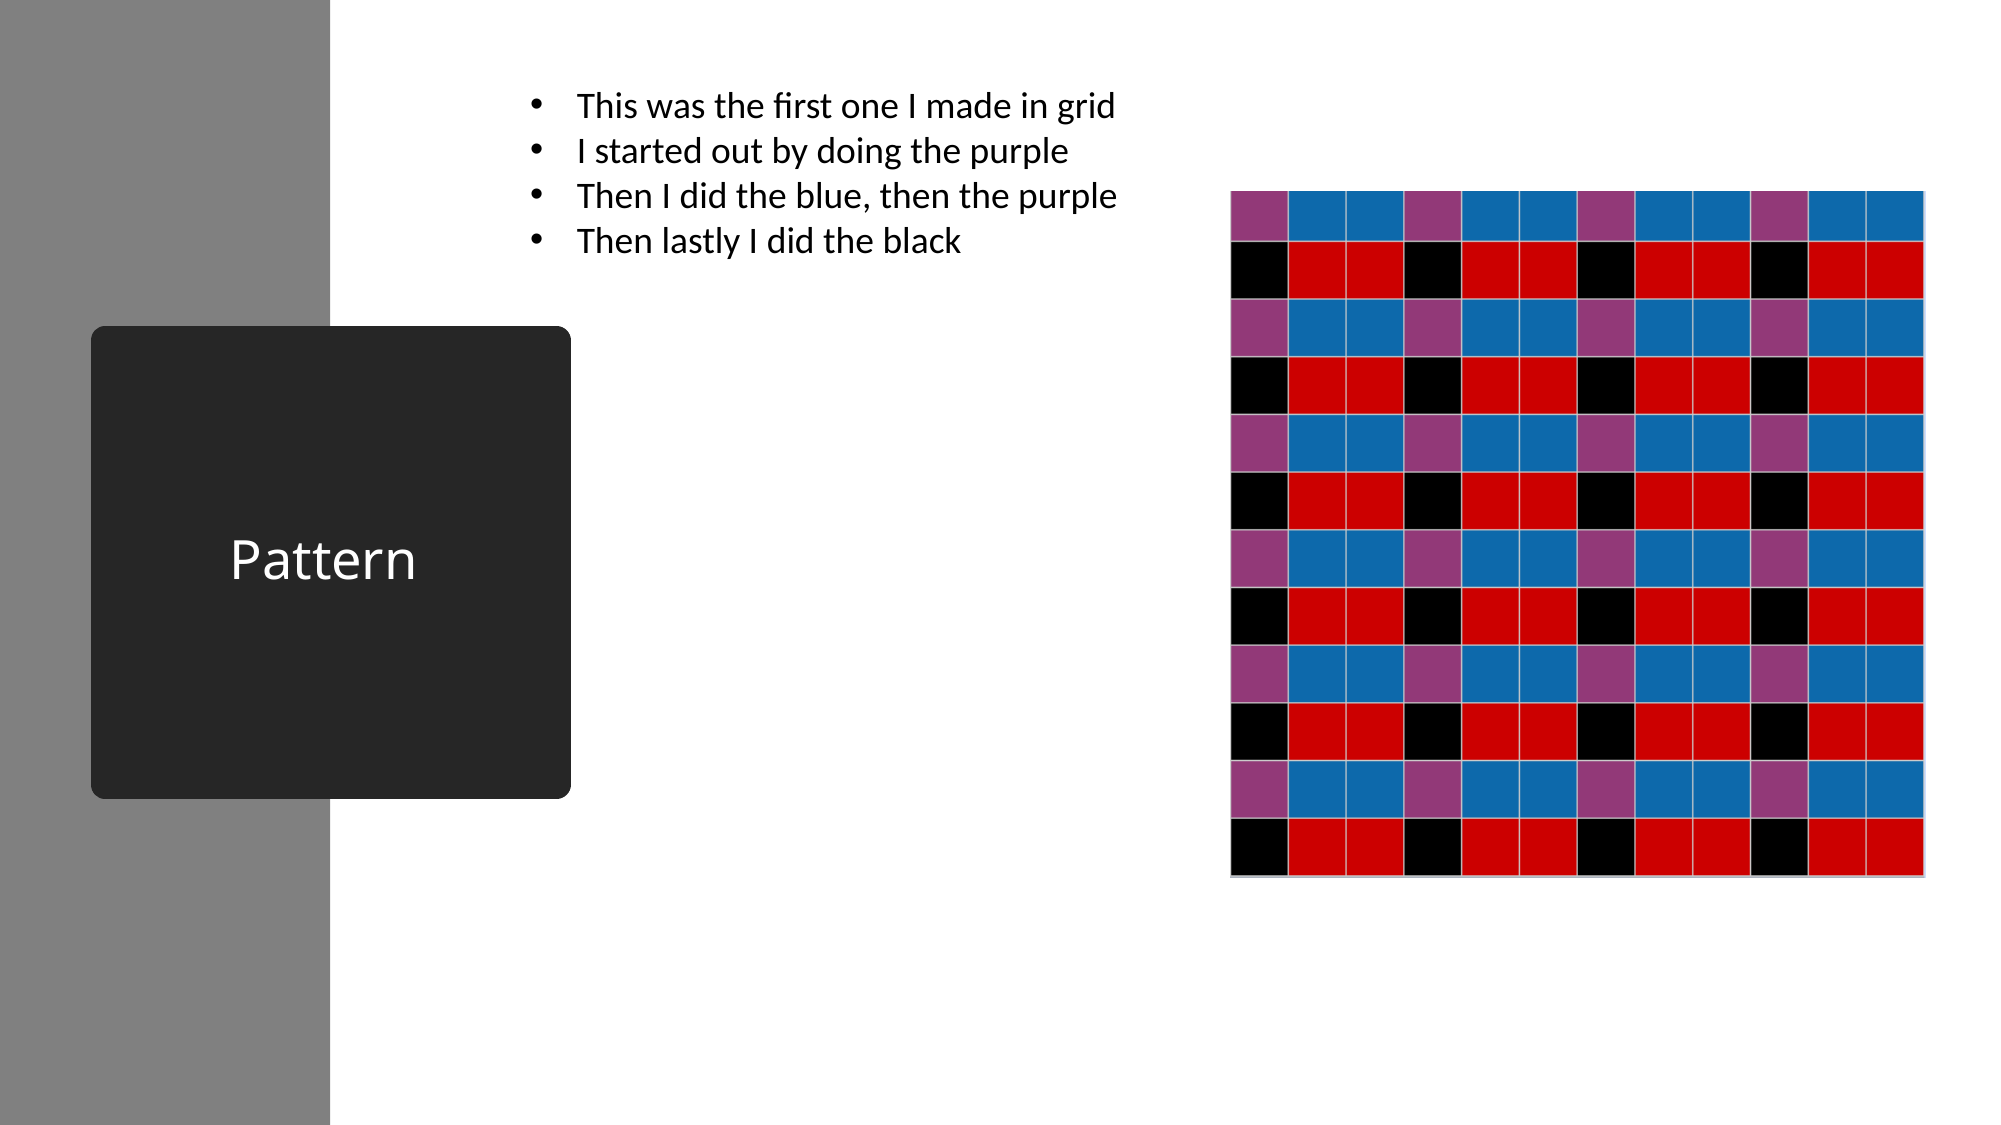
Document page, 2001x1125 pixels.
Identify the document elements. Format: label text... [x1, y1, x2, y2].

text_box [0, 0, 331, 1125]
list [1230, 191, 1926, 878]
title Pattern [105, 340, 557, 785]
text_box This was the first one I made in grid I started out by doing the purple Then I did the blue, then the purple Then lastly I did the black [515, 73, 1787, 269]
